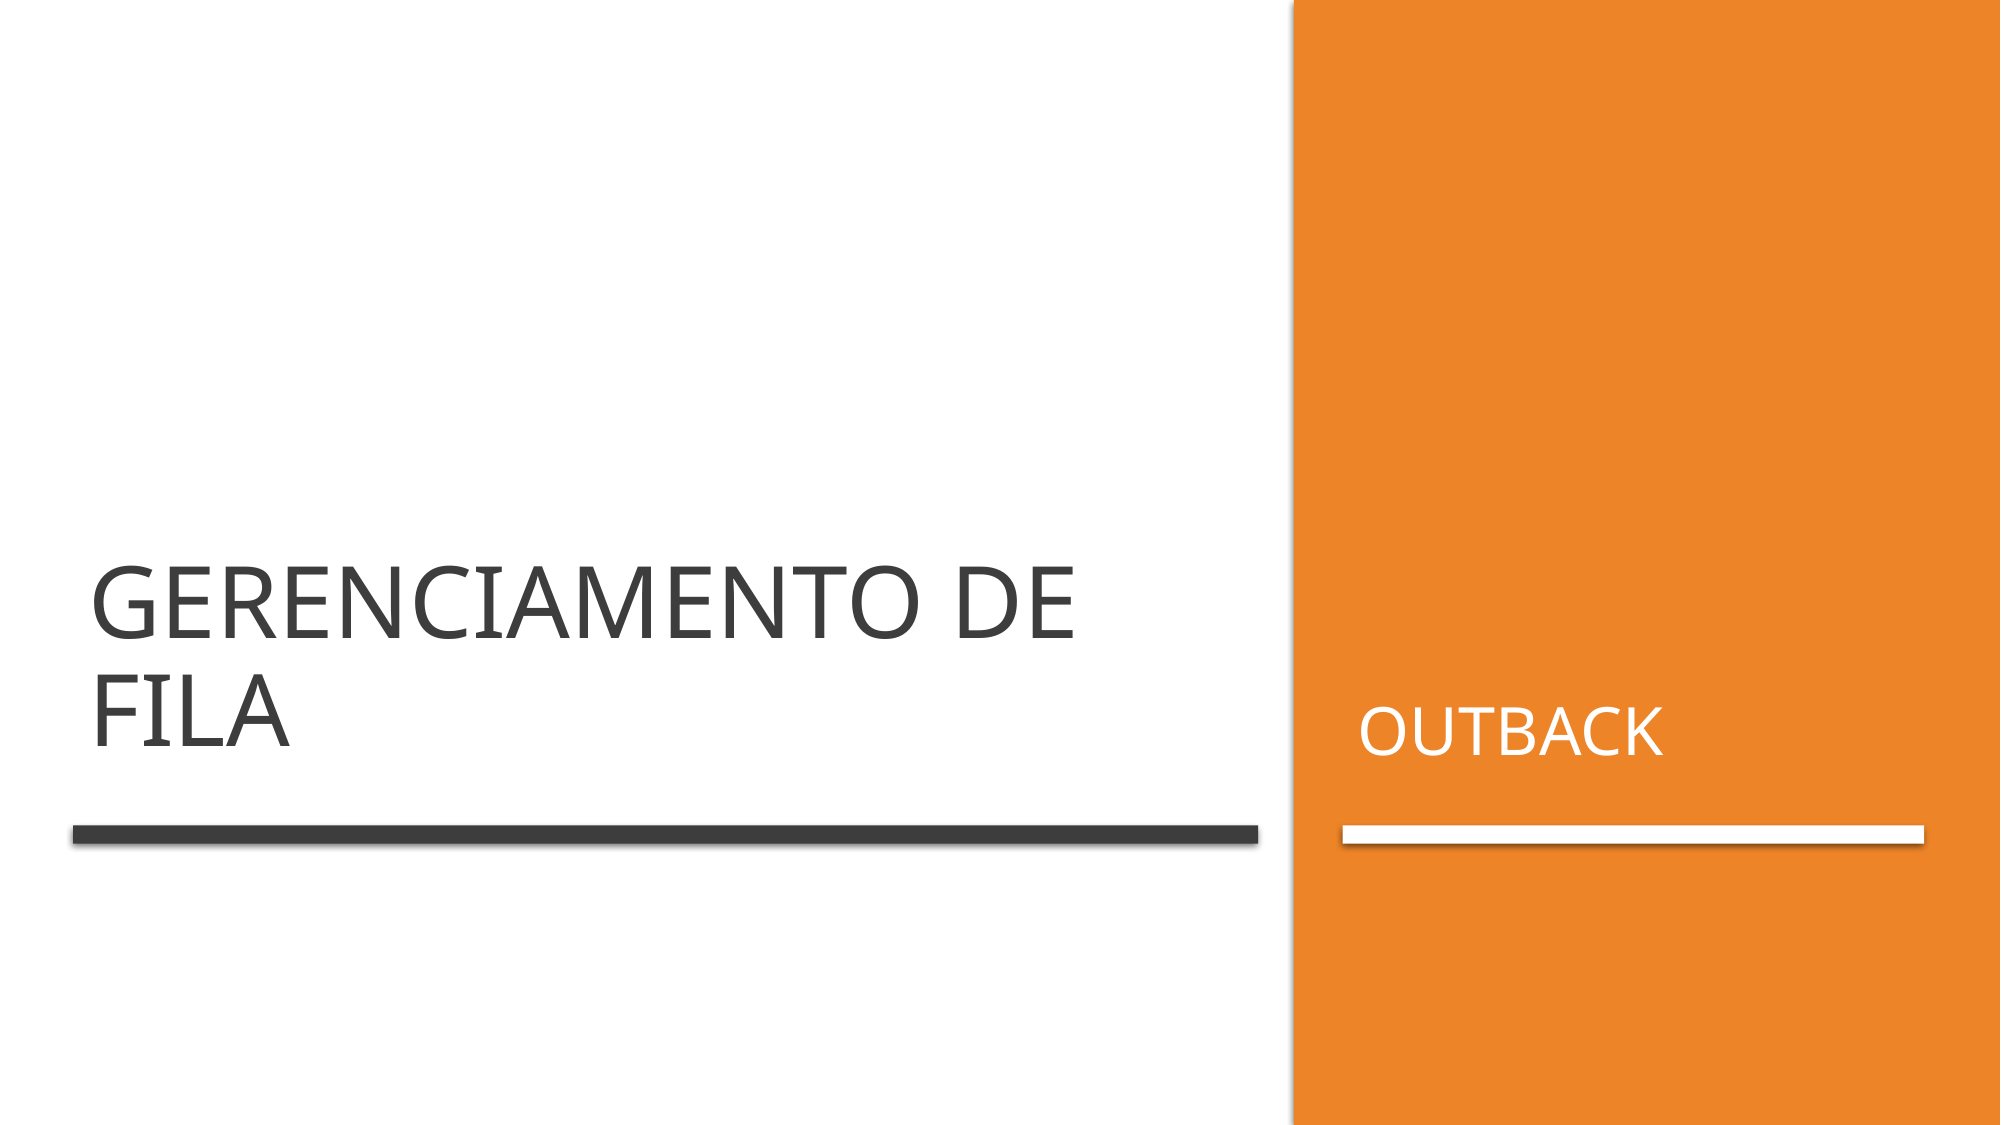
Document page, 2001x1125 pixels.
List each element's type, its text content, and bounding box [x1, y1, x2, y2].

text_box [72, 824, 1259, 845]
text_box [1293, 0, 2000, 1125]
title Gerenciamento de FILA [73, 168, 1249, 776]
subtitle outback [1342, 168, 1925, 776]
text_box [1342, 824, 1925, 845]
text_box [0, 0, 1290, 1125]
